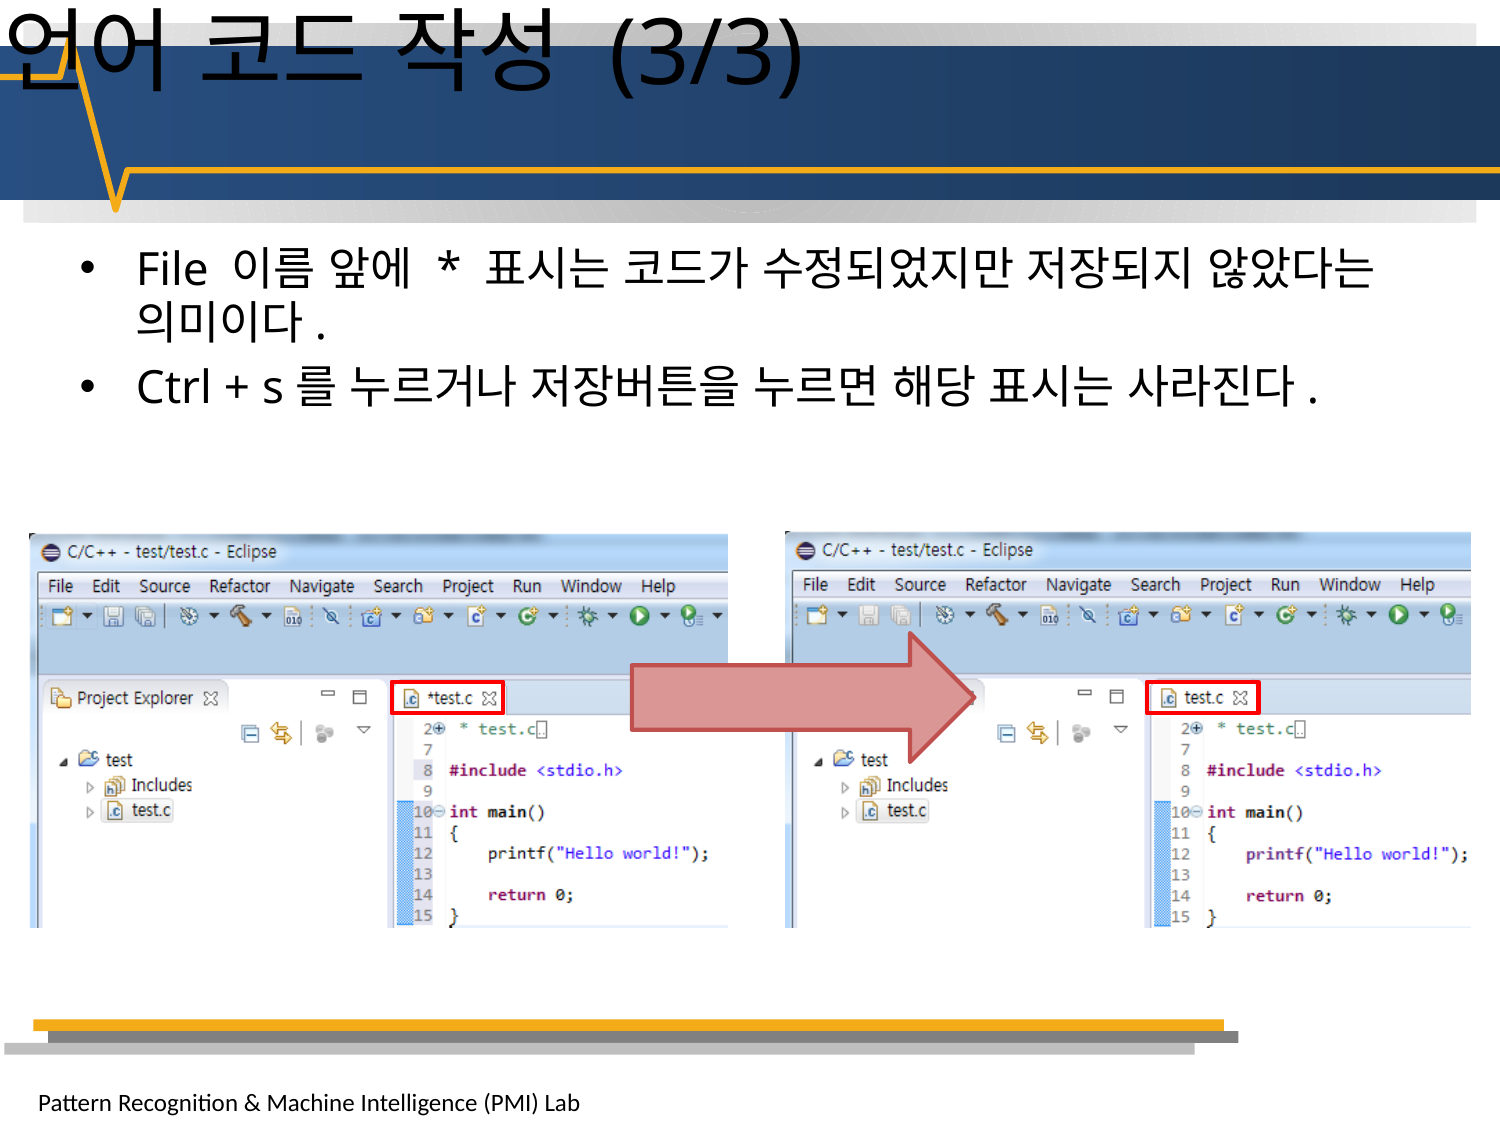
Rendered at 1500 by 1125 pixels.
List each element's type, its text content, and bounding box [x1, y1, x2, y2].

text_box [732, 663, 780, 732]
list File 이름 앞에 * 표시는 코드가 수정되었지만 저장되지 않았다는 의미이다. Ctrl + s를 누르거나 저장버튼을 누르면 해당 표시는 사라진다. [64, 231, 1424, 663]
picture [29, 533, 728, 928]
list File 이름 앞에 * 표시는 코드가 수정되었지만 저장되지 않았다는 의미이다. Ctrl + s를 누르거나 저장버튼을 누르면 해당 표시는 사라진다. [64, 732, 1424, 1088]
picture [785, 531, 1471, 928]
